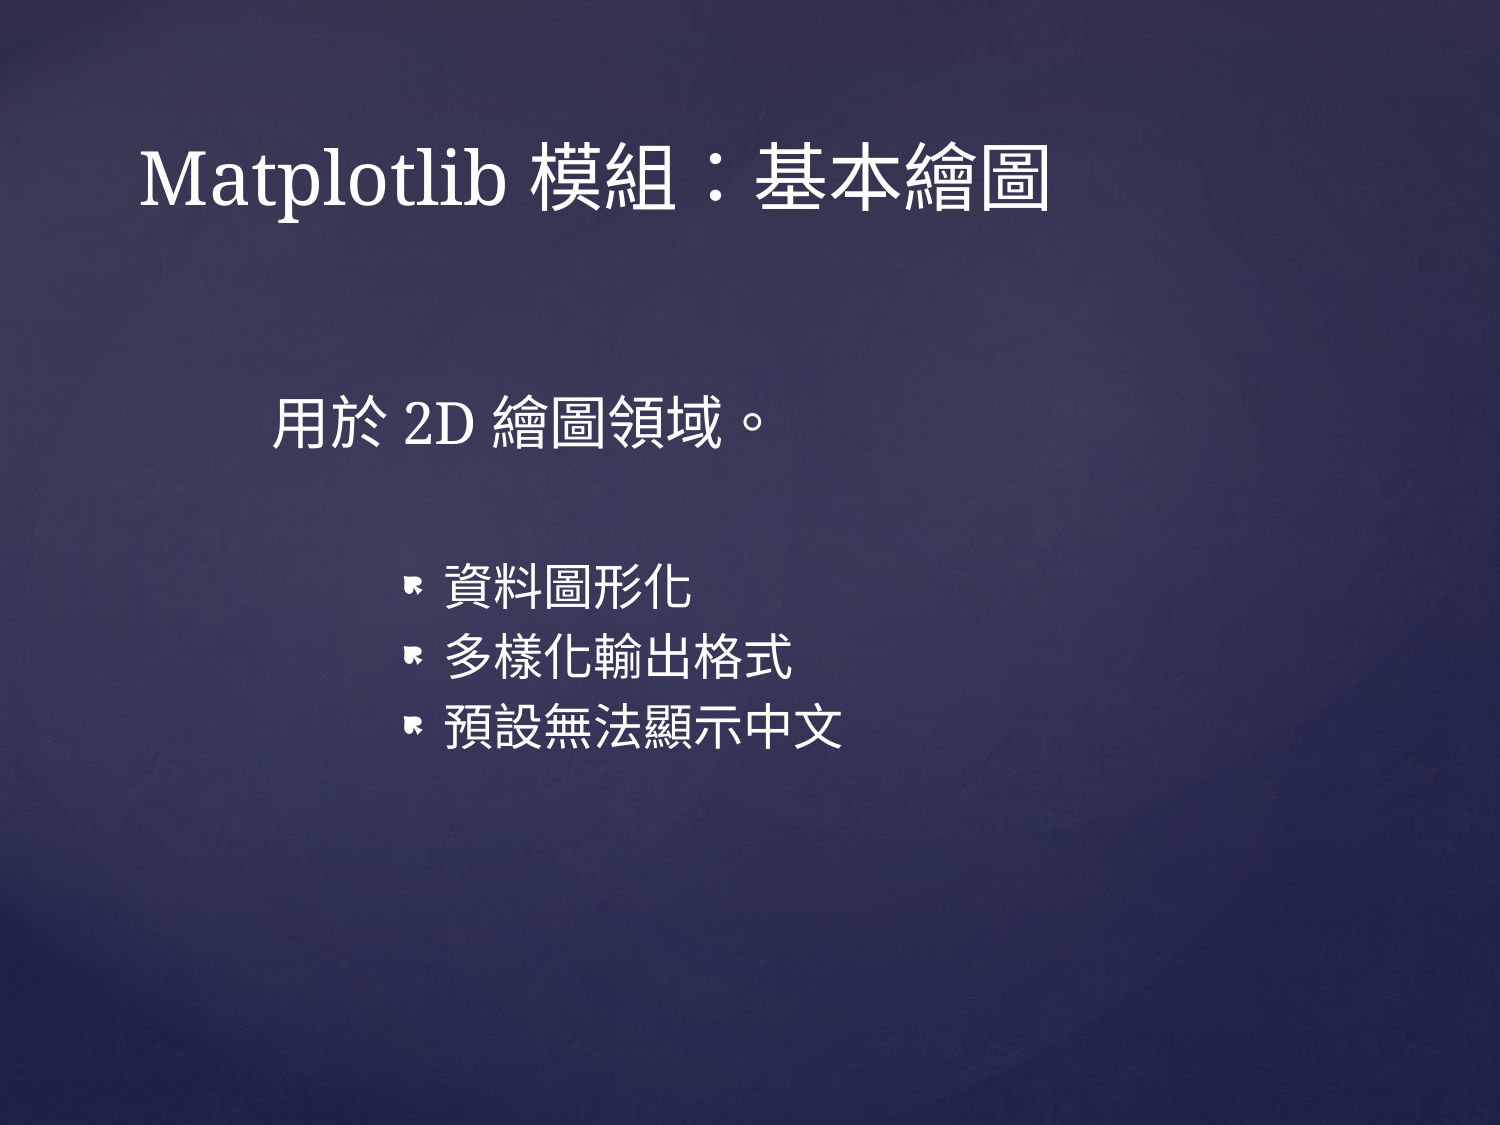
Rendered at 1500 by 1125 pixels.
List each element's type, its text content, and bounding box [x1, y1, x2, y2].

text_box 用於2D繪圖領域。 [253, 349, 1254, 492]
title Matplotlib模組：基本繪圖 [123, 78, 1362, 229]
list 資料圖形化 多樣化輸出格式 預設無法顯示中文 [383, 420, 1384, 891]
